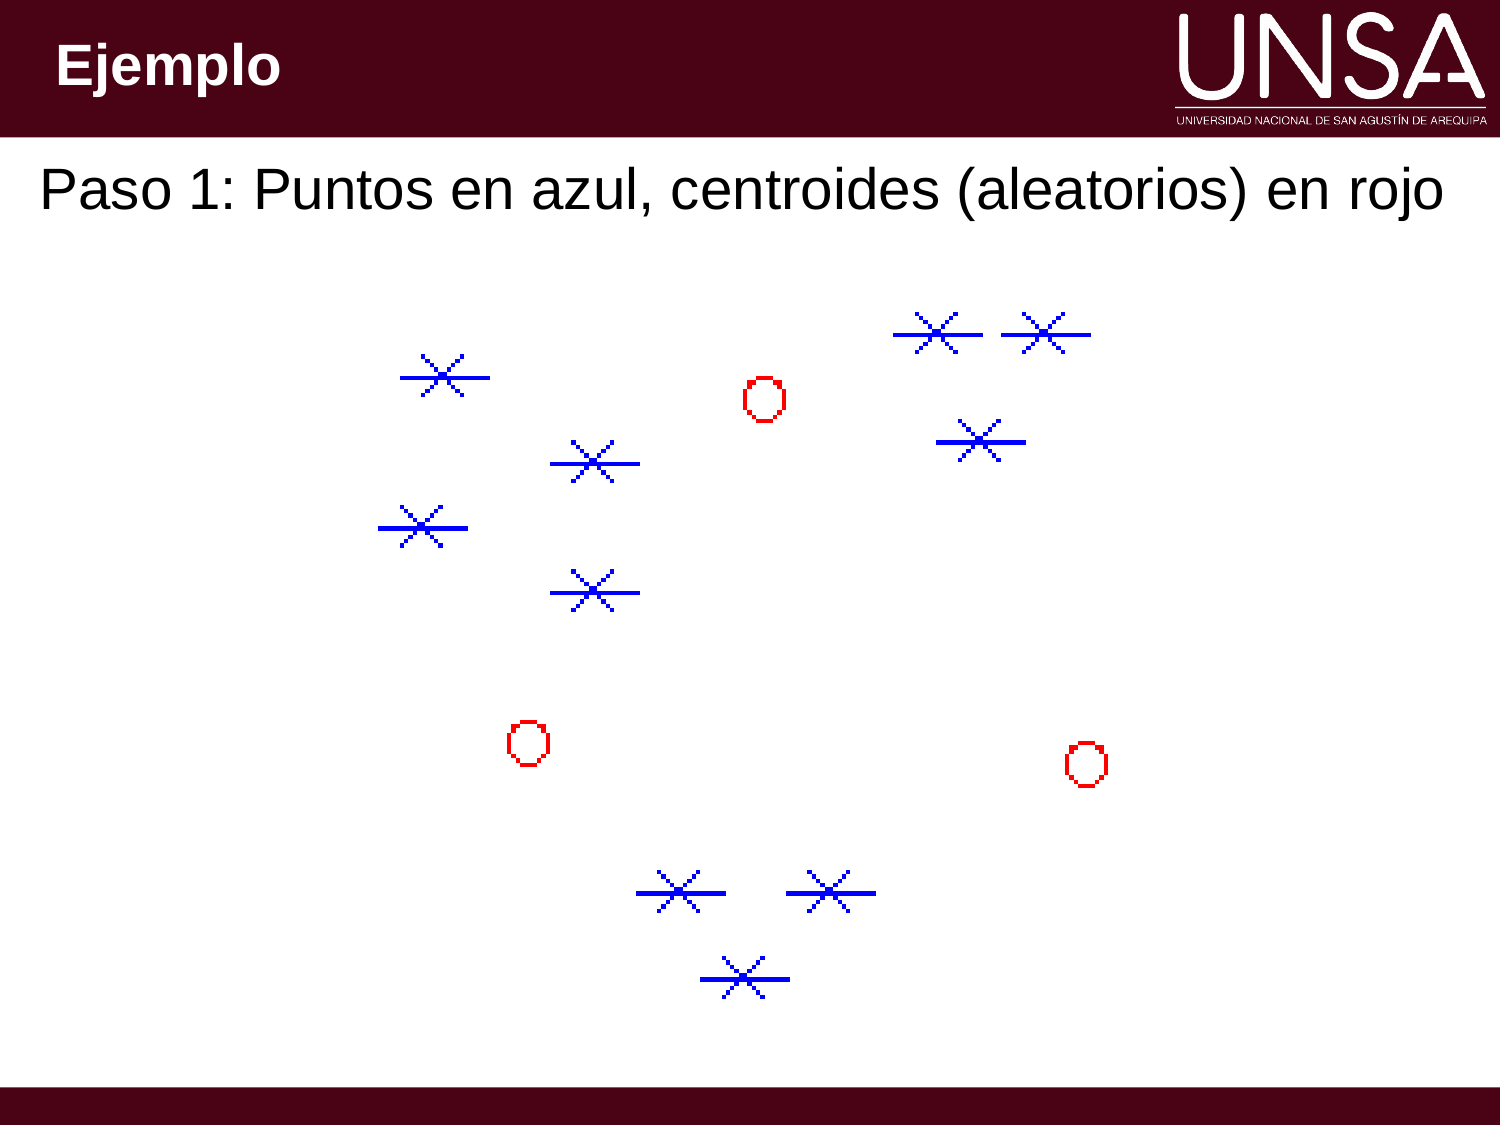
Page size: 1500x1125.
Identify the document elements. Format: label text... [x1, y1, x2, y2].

picture [1175, 12, 1487, 125]
title Ejemplo [53, 25, 285, 148]
text_box Paso 1: Puntos en azul, centroides (aleatorios) en rojo [37, 148, 1448, 221]
text_box [237, 312, 1263, 1081]
